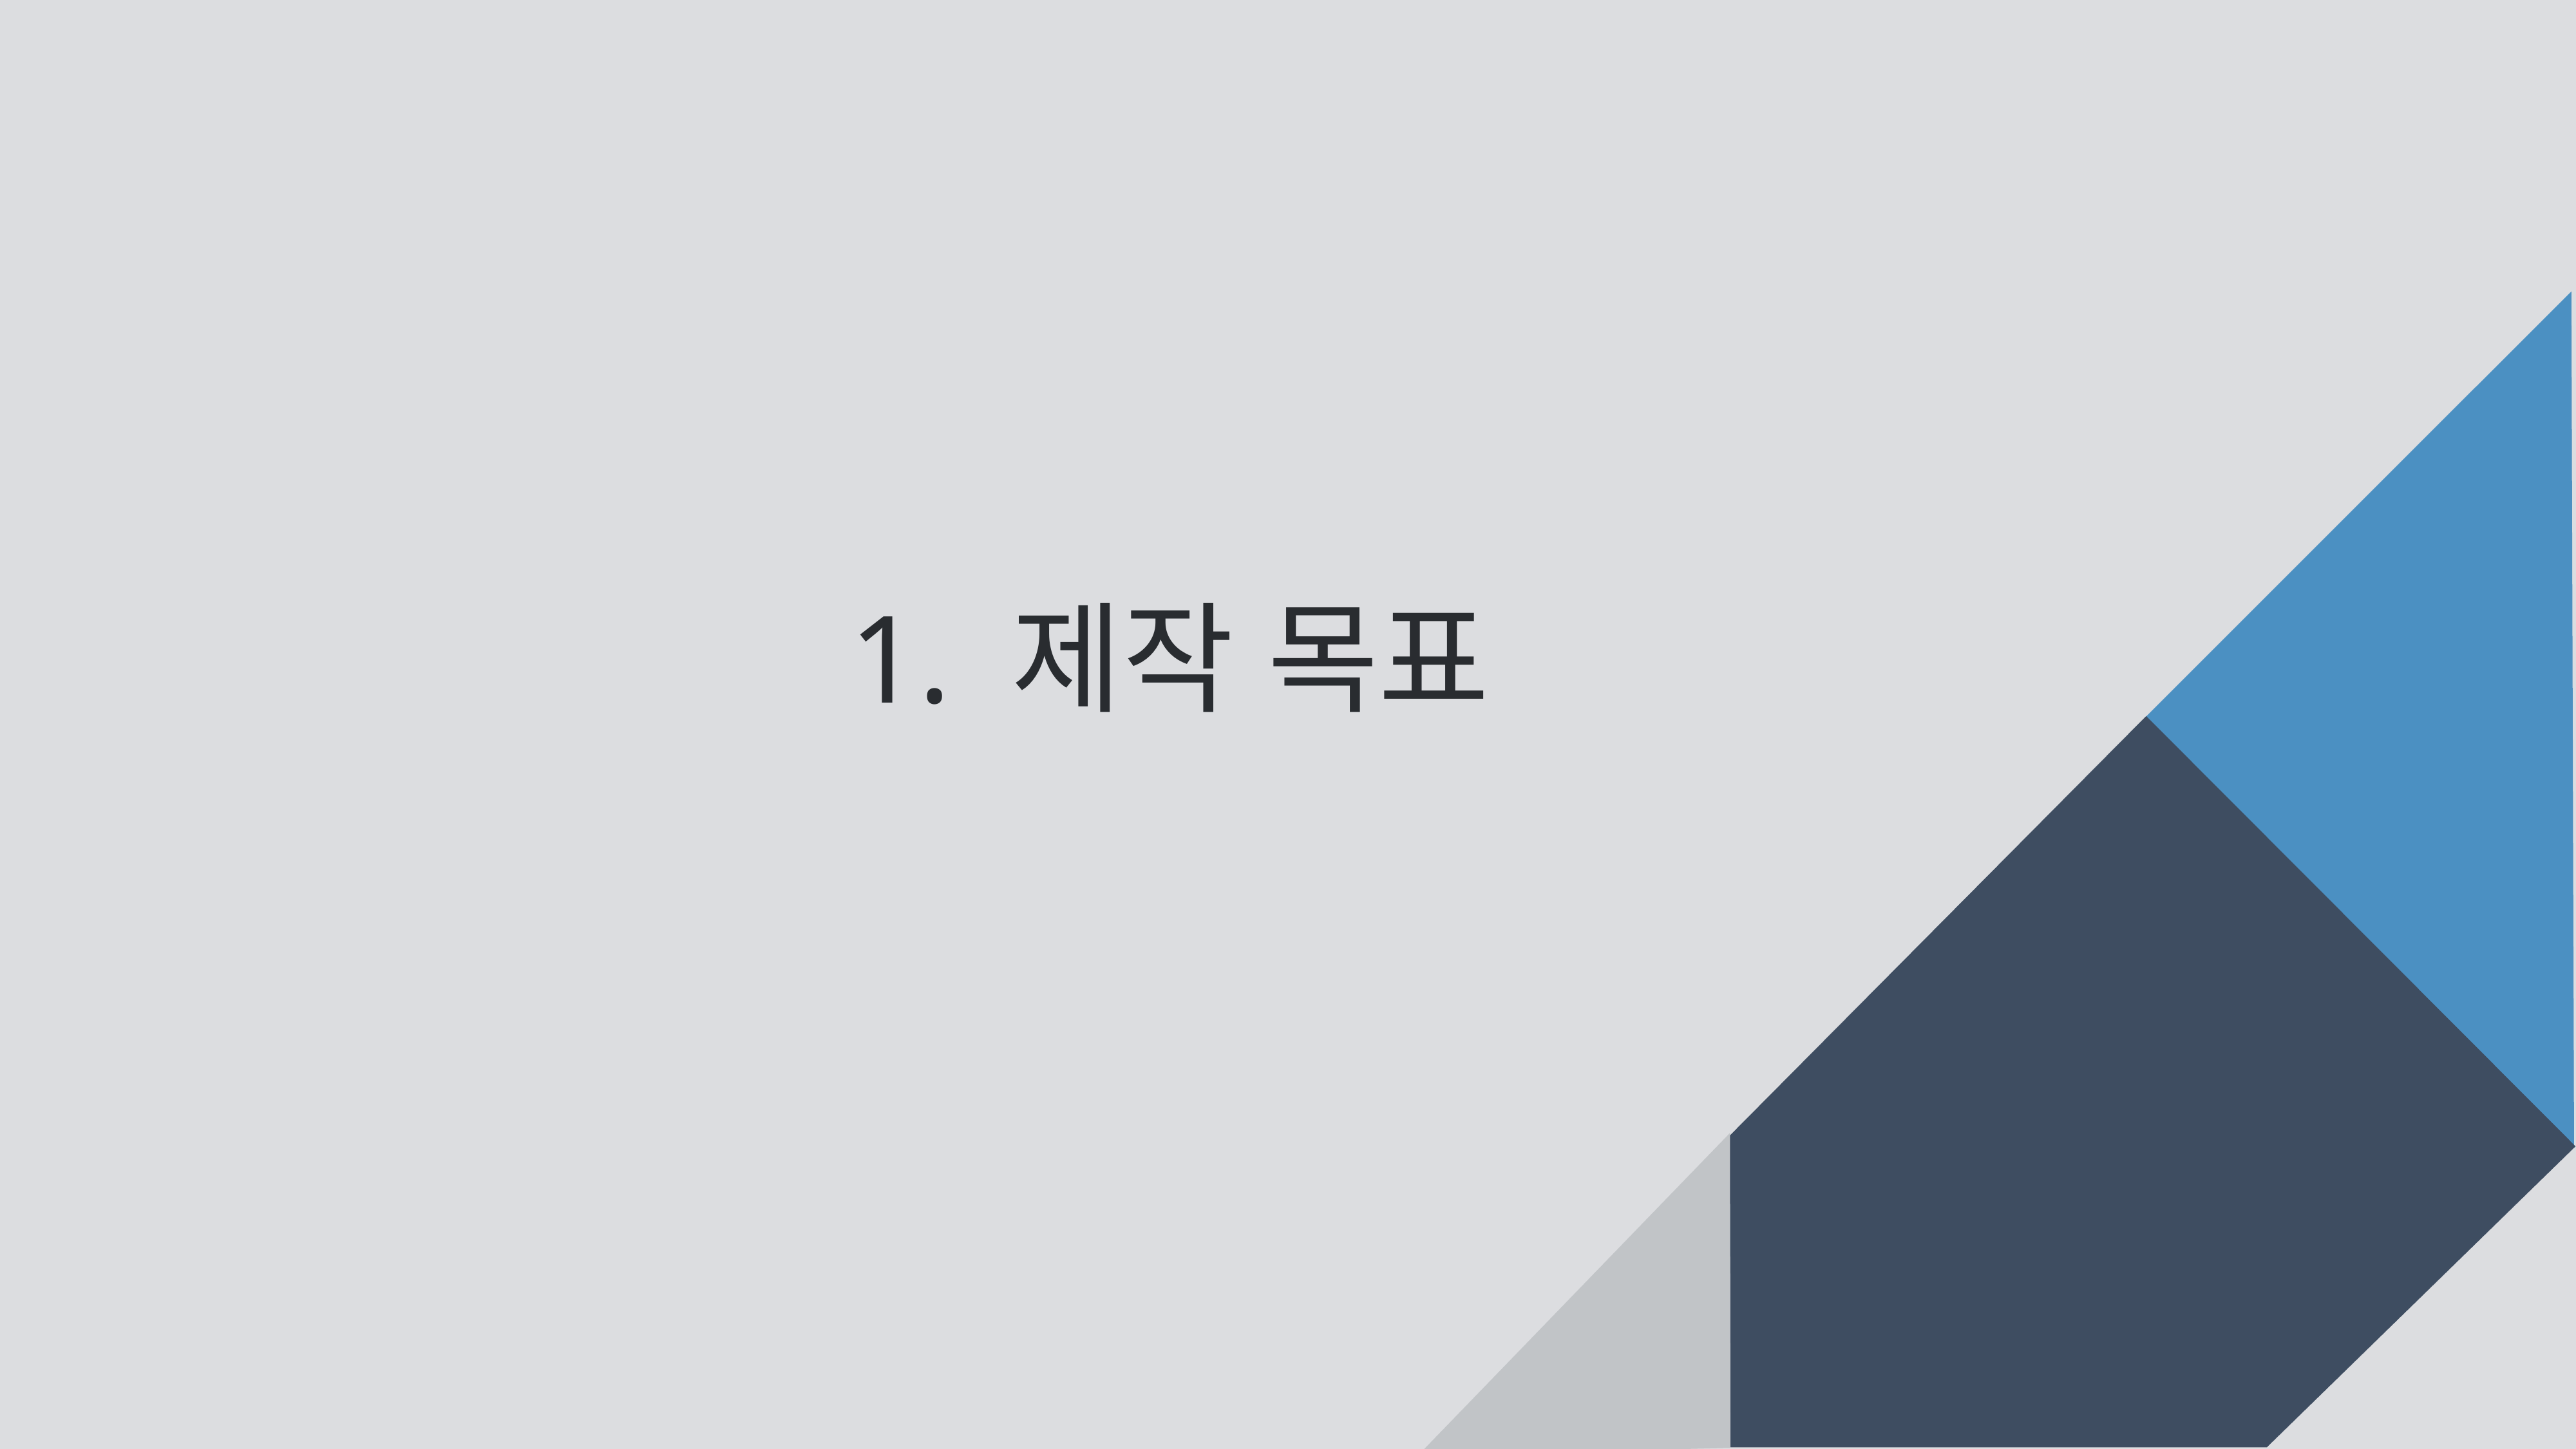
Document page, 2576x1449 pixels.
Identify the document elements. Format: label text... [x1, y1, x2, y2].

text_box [1542, 291, 2576, 1449]
title 1. 제작 목표 [844, 542, 1539, 785]
